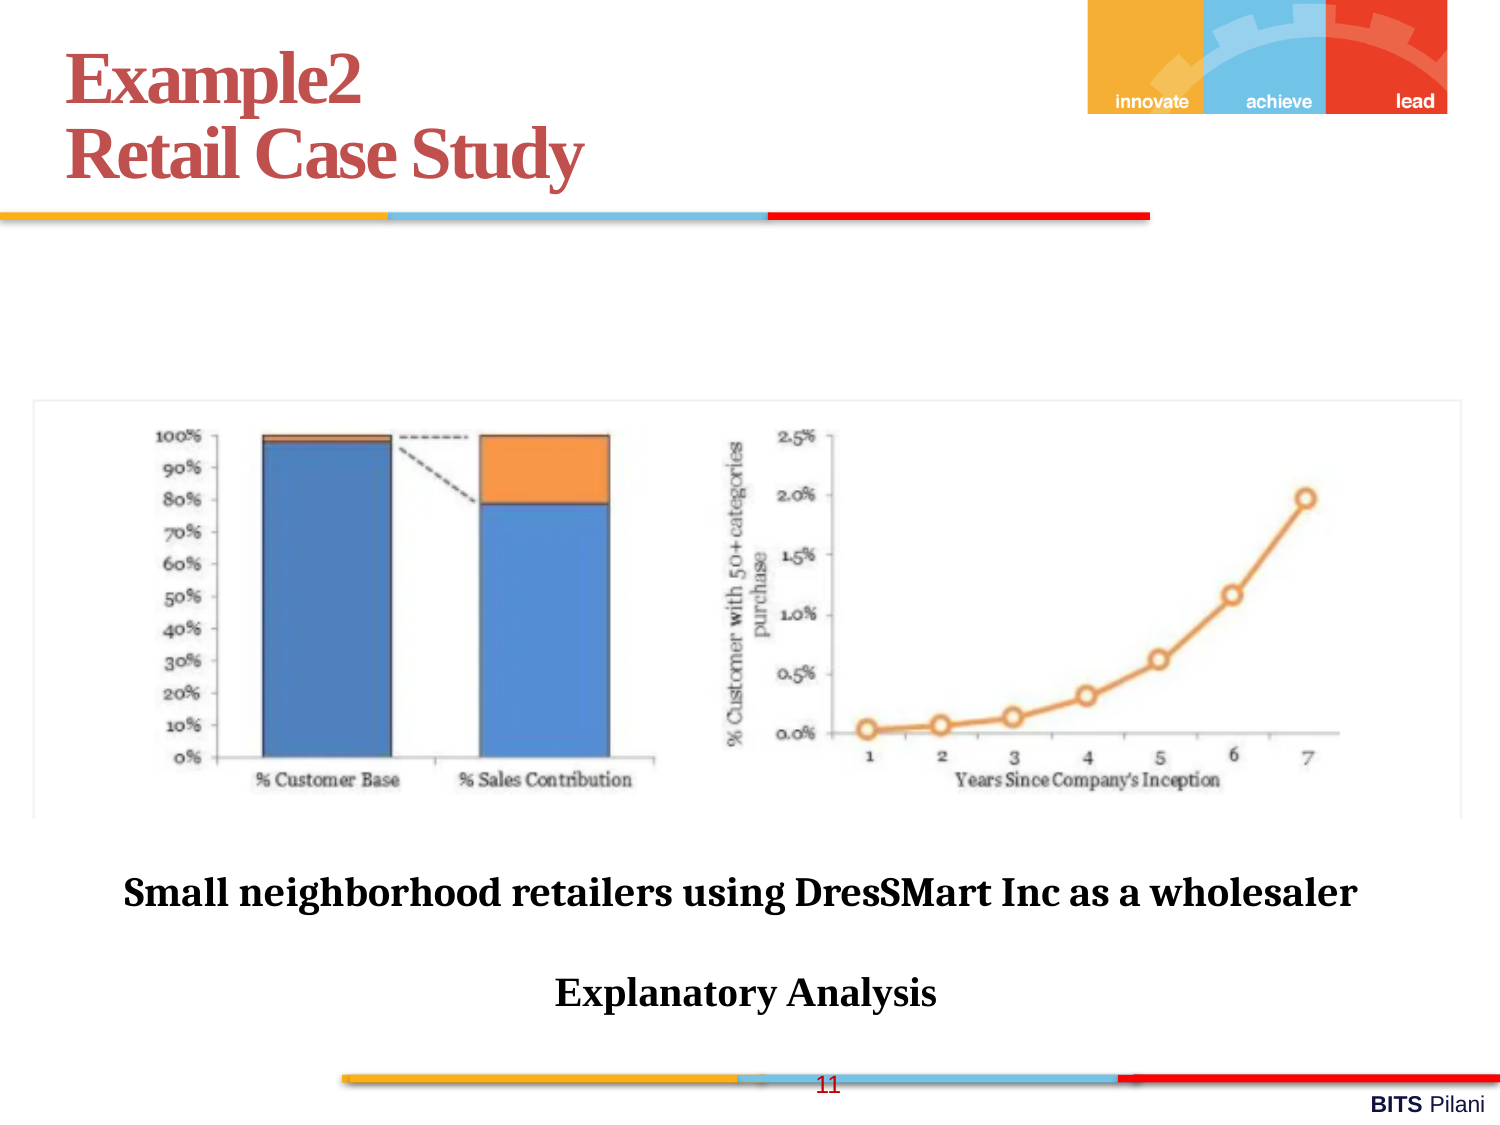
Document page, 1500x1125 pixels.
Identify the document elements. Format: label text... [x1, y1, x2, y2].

picture [24, 387, 1468, 819]
picture [1087, 0, 1448, 114]
list Example2 Retail Case Study [49, 24, 1088, 213]
text_box Small neighborhood retailers using DresSMart Inc as a wholesaler Explanatory Analysis [100, 857, 1392, 1073]
slide_number 11 [506, 1073, 857, 1114]
